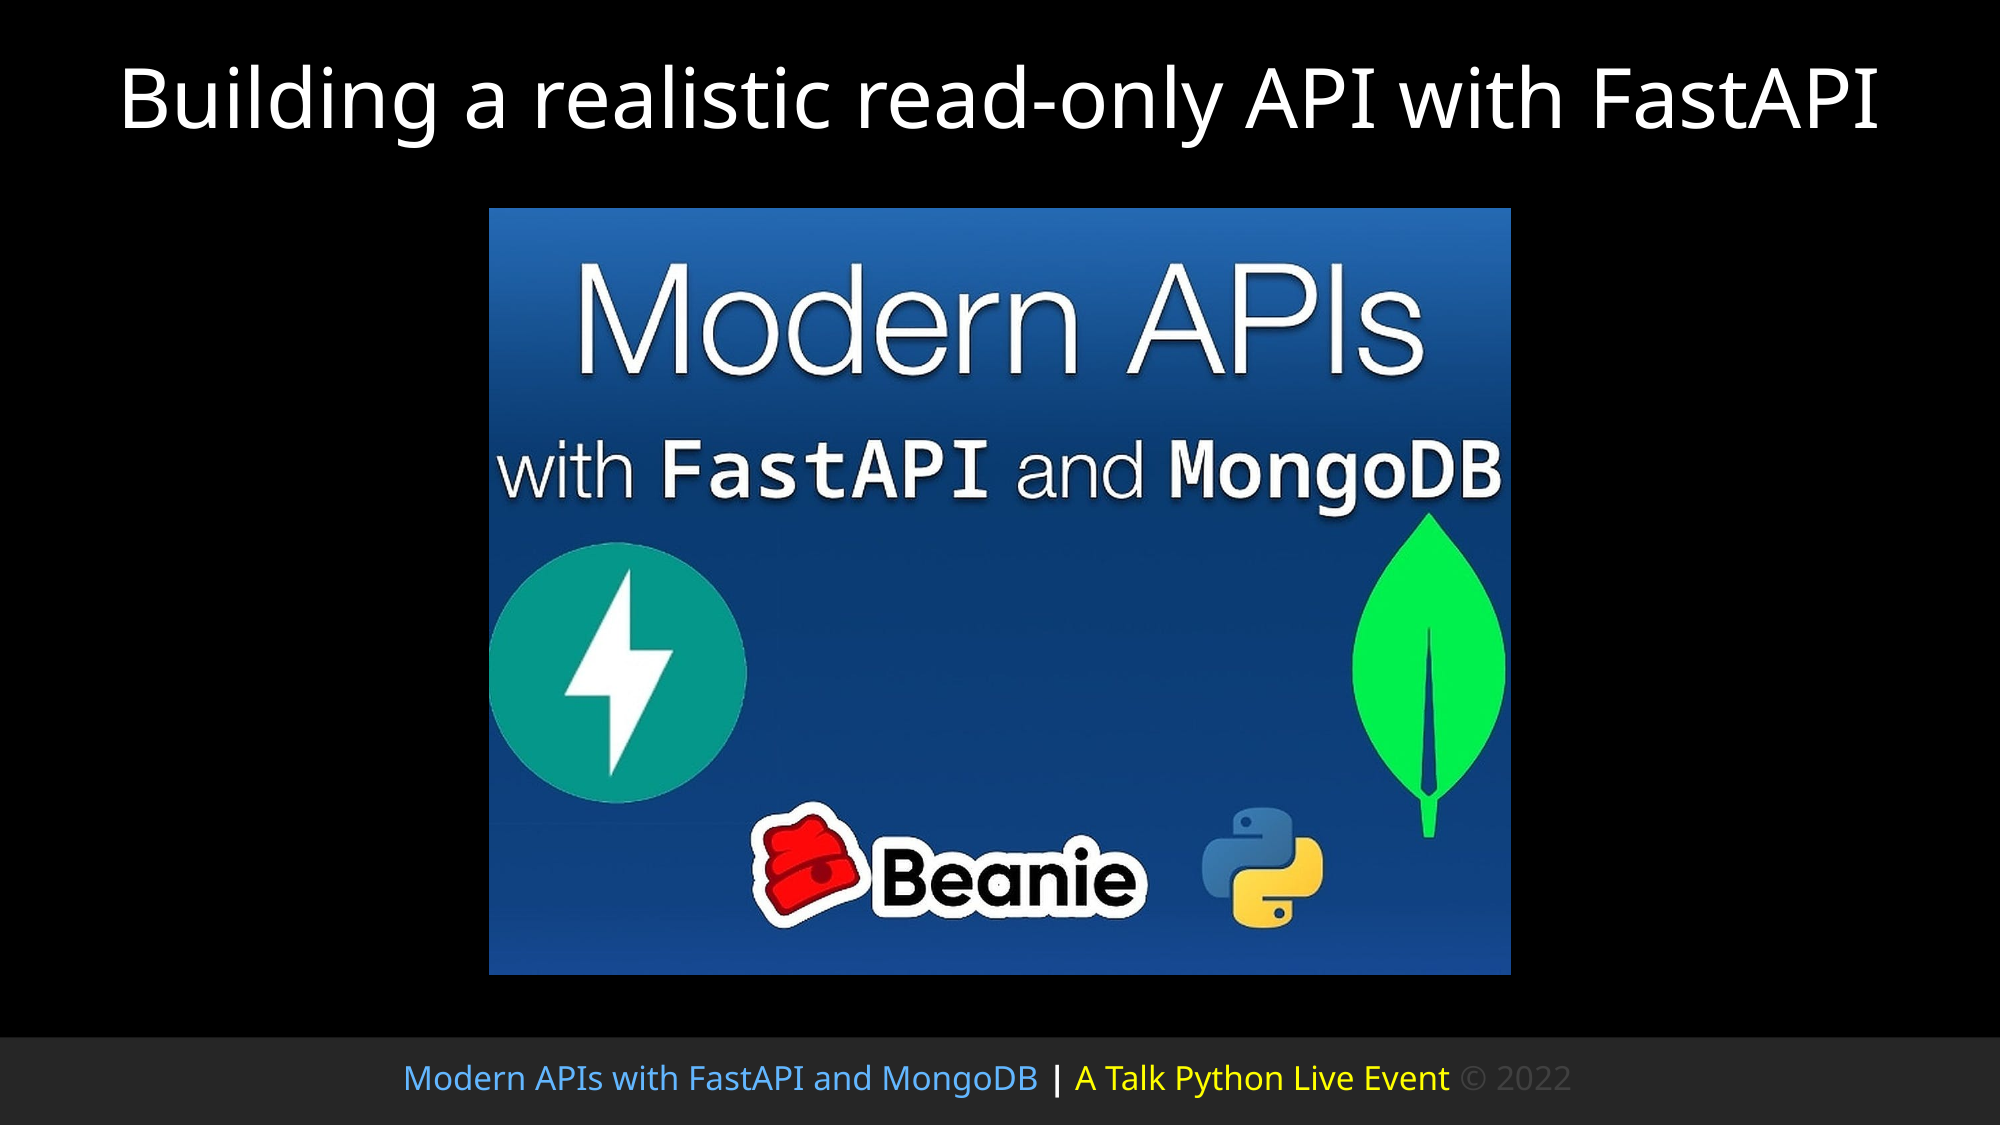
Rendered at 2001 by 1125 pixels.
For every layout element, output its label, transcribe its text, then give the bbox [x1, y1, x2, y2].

text_box Building a realistic read-only API with FastAPI [0, 37, 2000, 153]
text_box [0, 1037, 2000, 1125]
picture [489, 208, 1511, 976]
